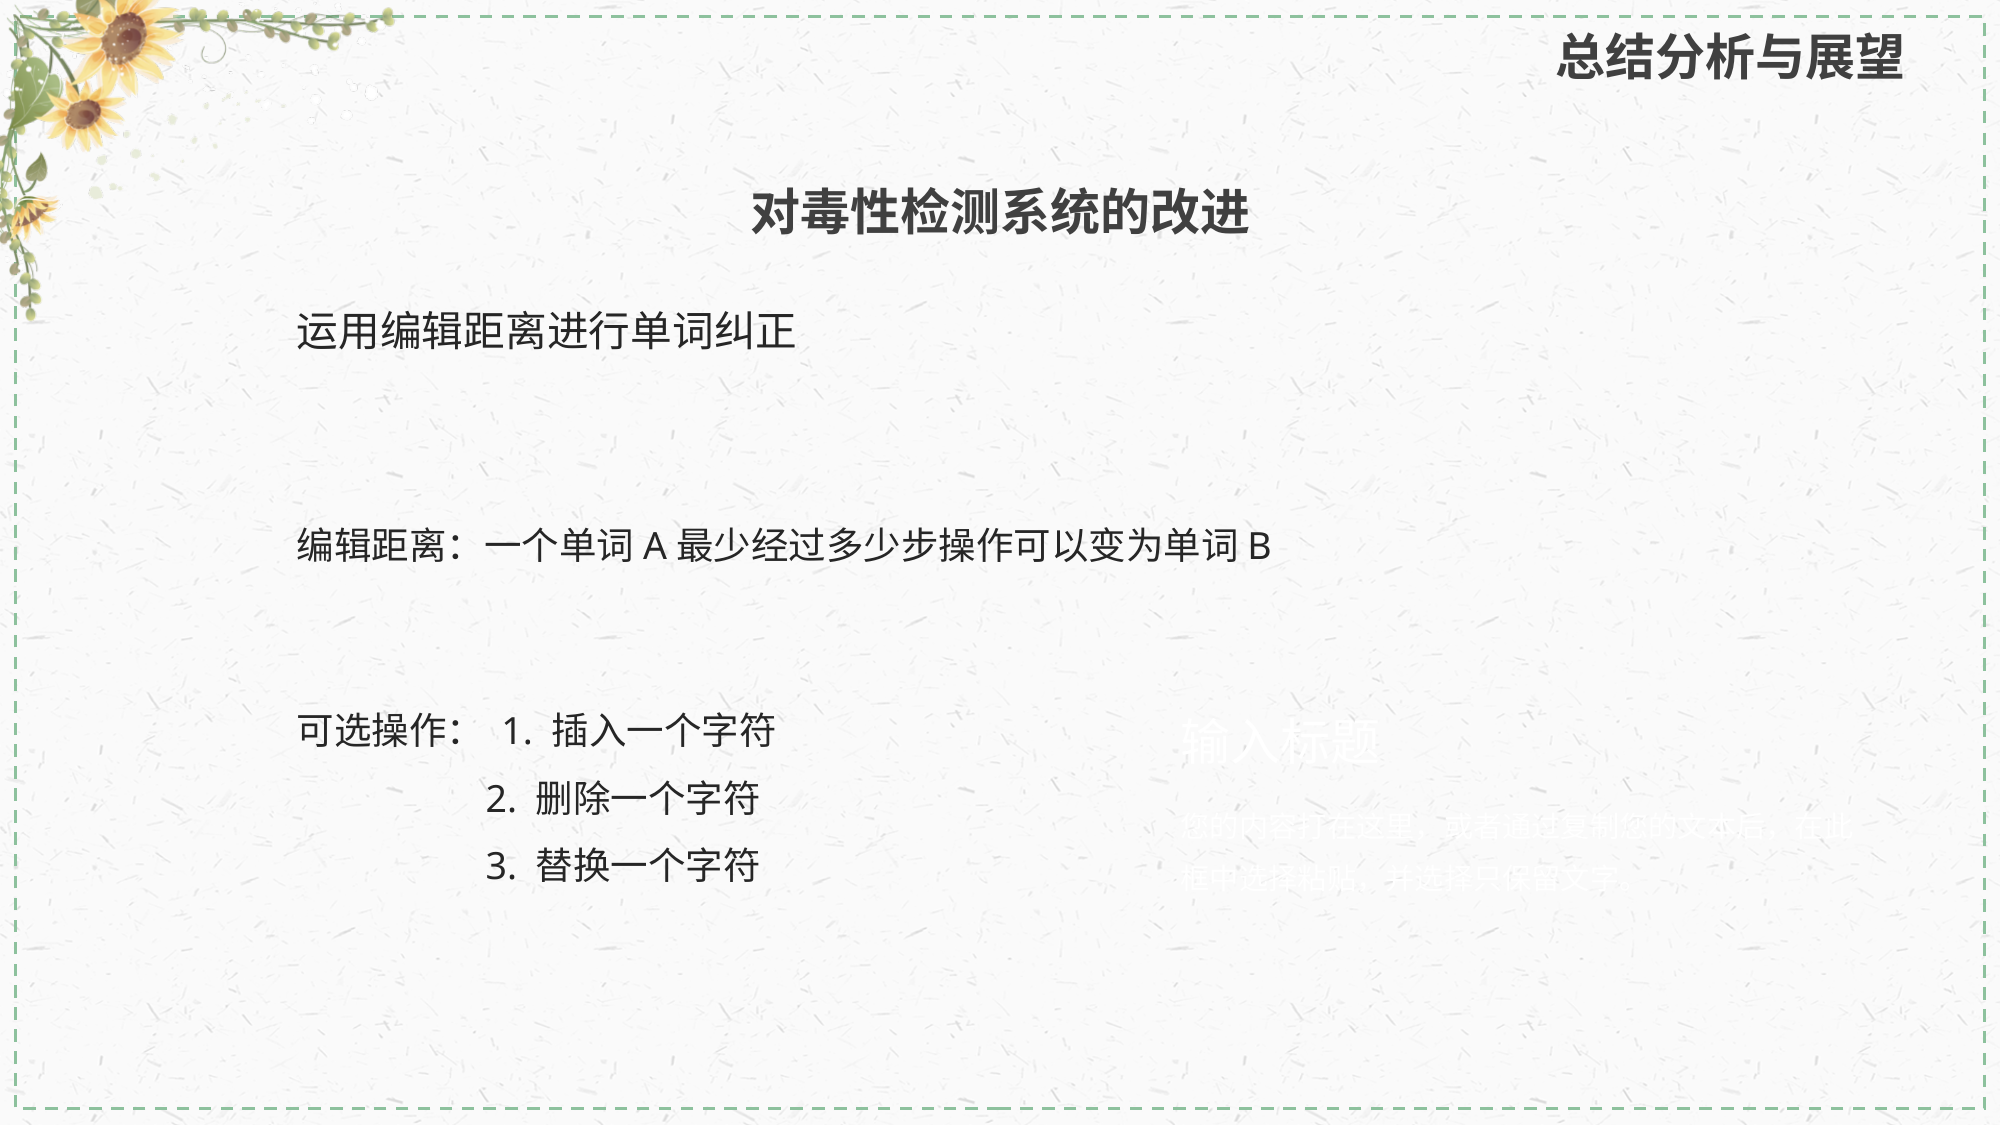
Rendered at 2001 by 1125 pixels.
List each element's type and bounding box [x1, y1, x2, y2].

text_box [0, 0, 2000, 1125]
picture [0, 0, 496, 427]
